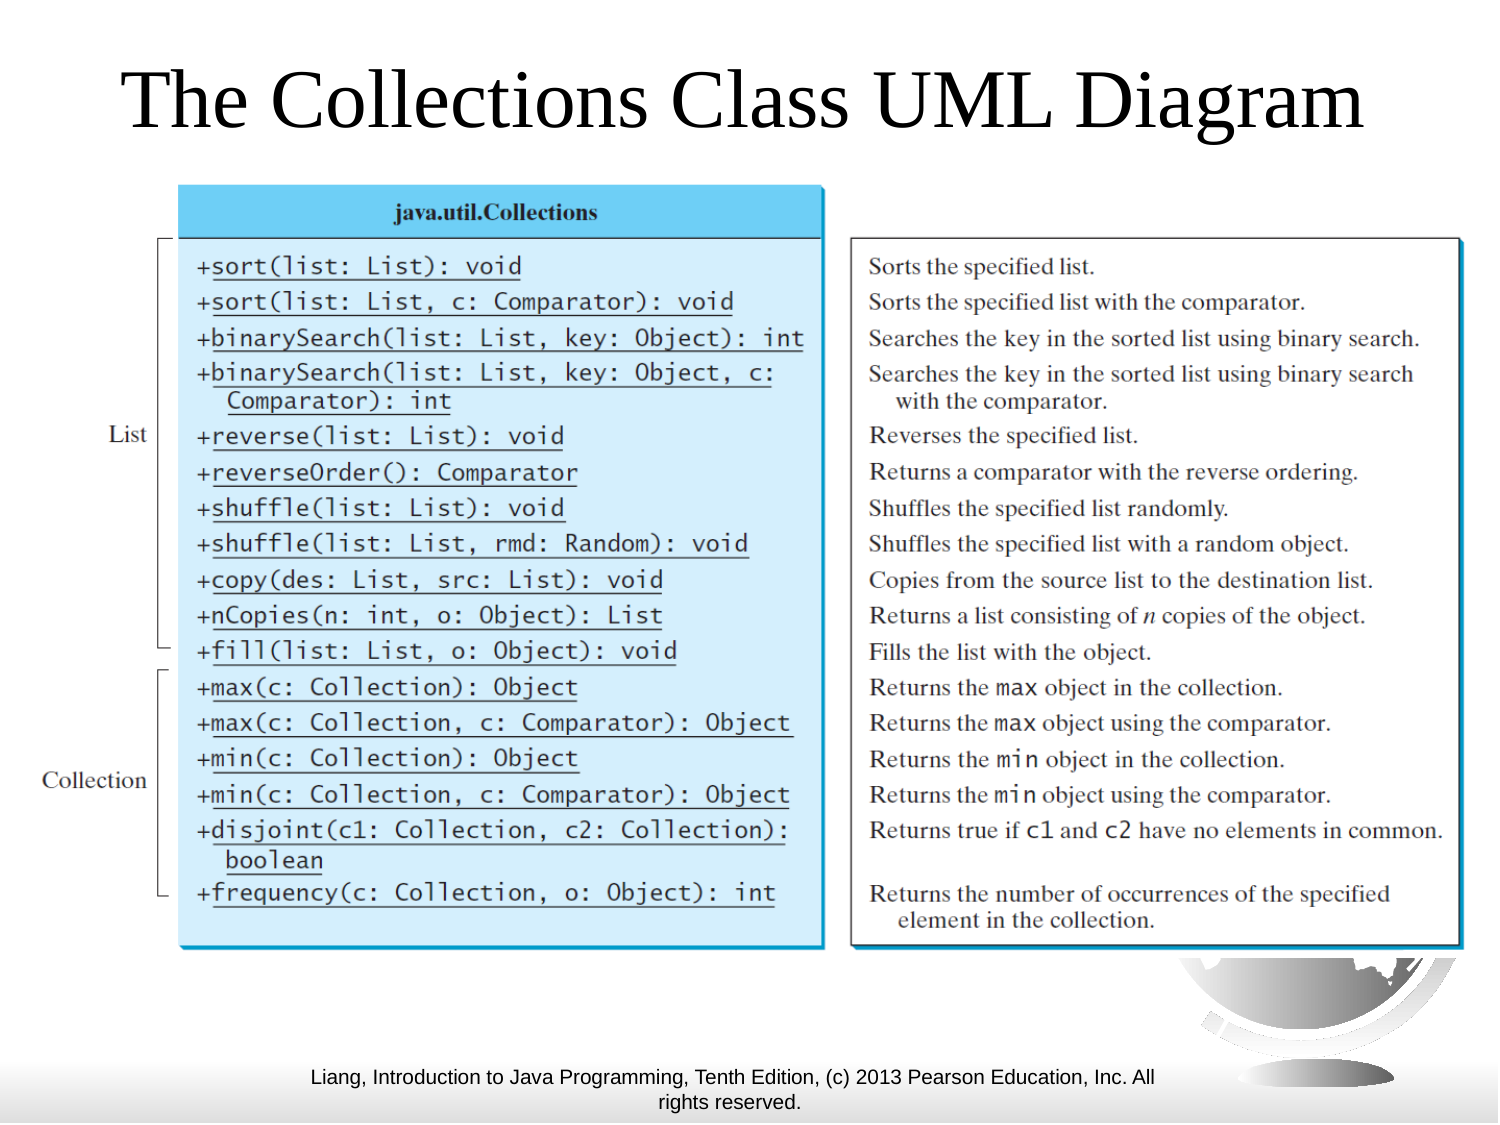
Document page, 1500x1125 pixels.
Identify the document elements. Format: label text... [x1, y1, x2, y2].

title The Collections Class UML Diagram [75, 37, 1413, 150]
slide_number [1074, 1049, 1388, 1125]
picture [29, 167, 1471, 958]
